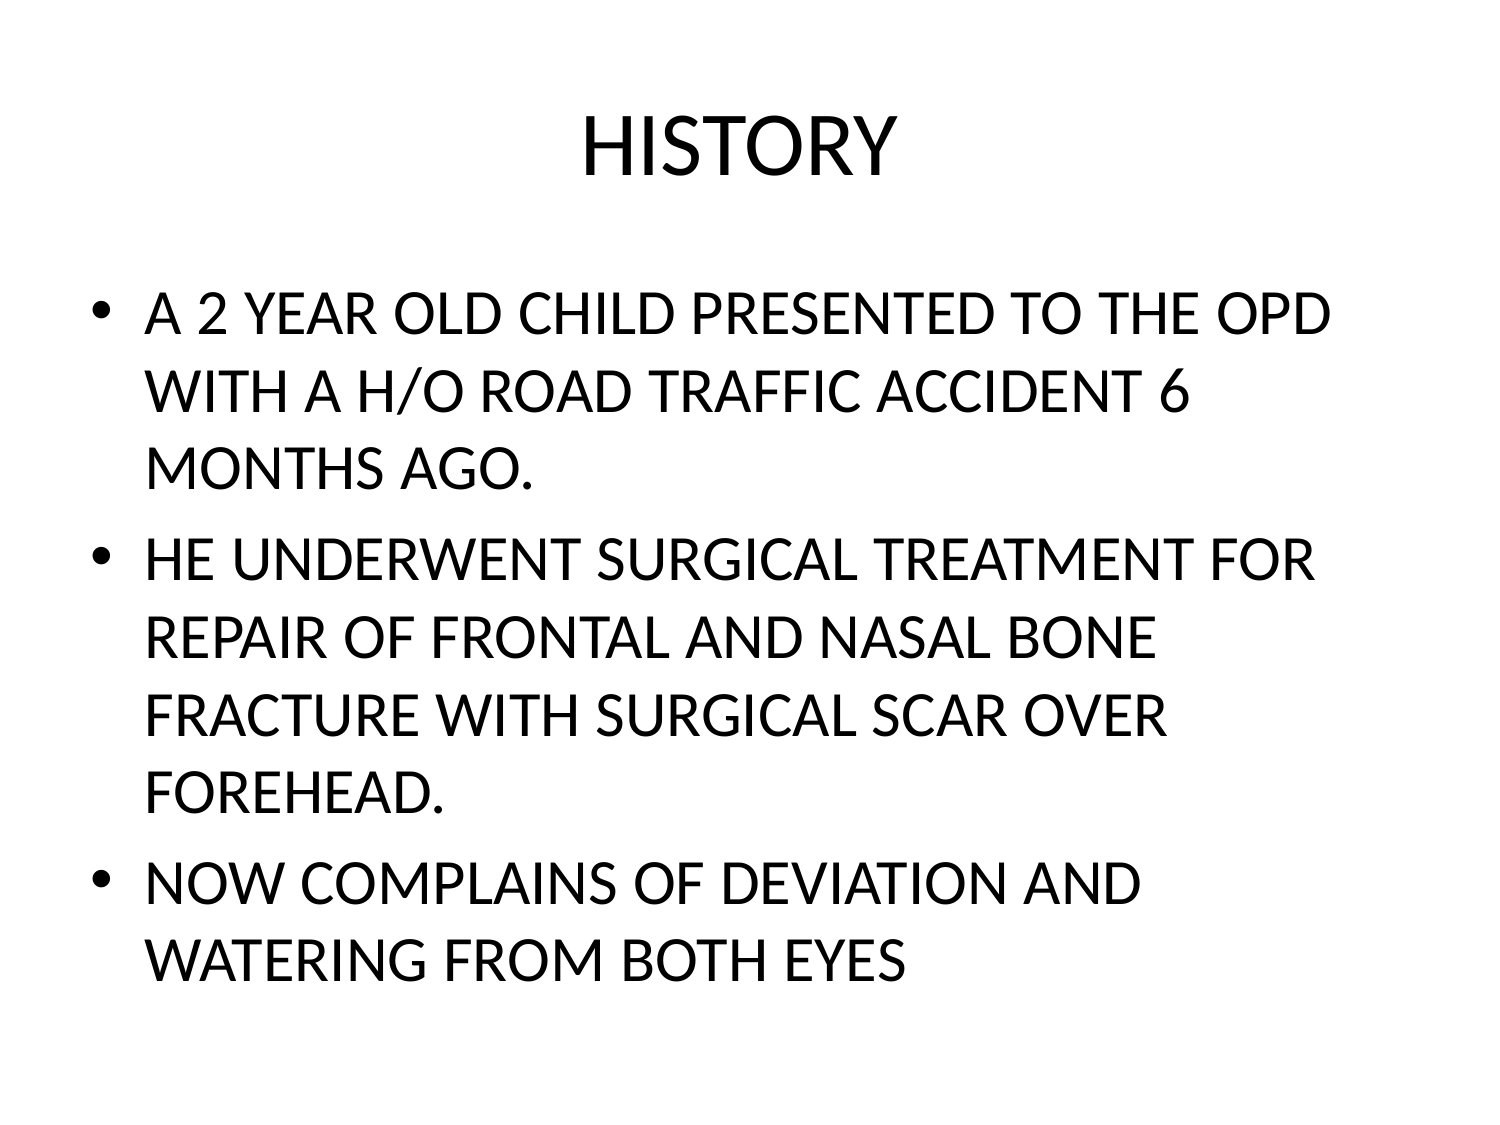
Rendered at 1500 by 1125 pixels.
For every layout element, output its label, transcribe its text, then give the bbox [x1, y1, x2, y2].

title HISTORY [75, 45, 1425, 233]
list A 2 YEAR OLD CHILD PRESENTED TO THE OPD WITH A H/O ROAD TRAFFIC ACCIDENT 6 MONTHS AGO. HE UNDERWENT SURGICAL TREATMENT FOR REPAIR OF FRONTAL AND NASAL BONE FRACTURE WITH SURGICAL SCAR OVER FOREHEAD. NOW COMPLAINS OF DEVIATION AND WATERING FROM BOTH EYES [75, 262, 1425, 1005]
